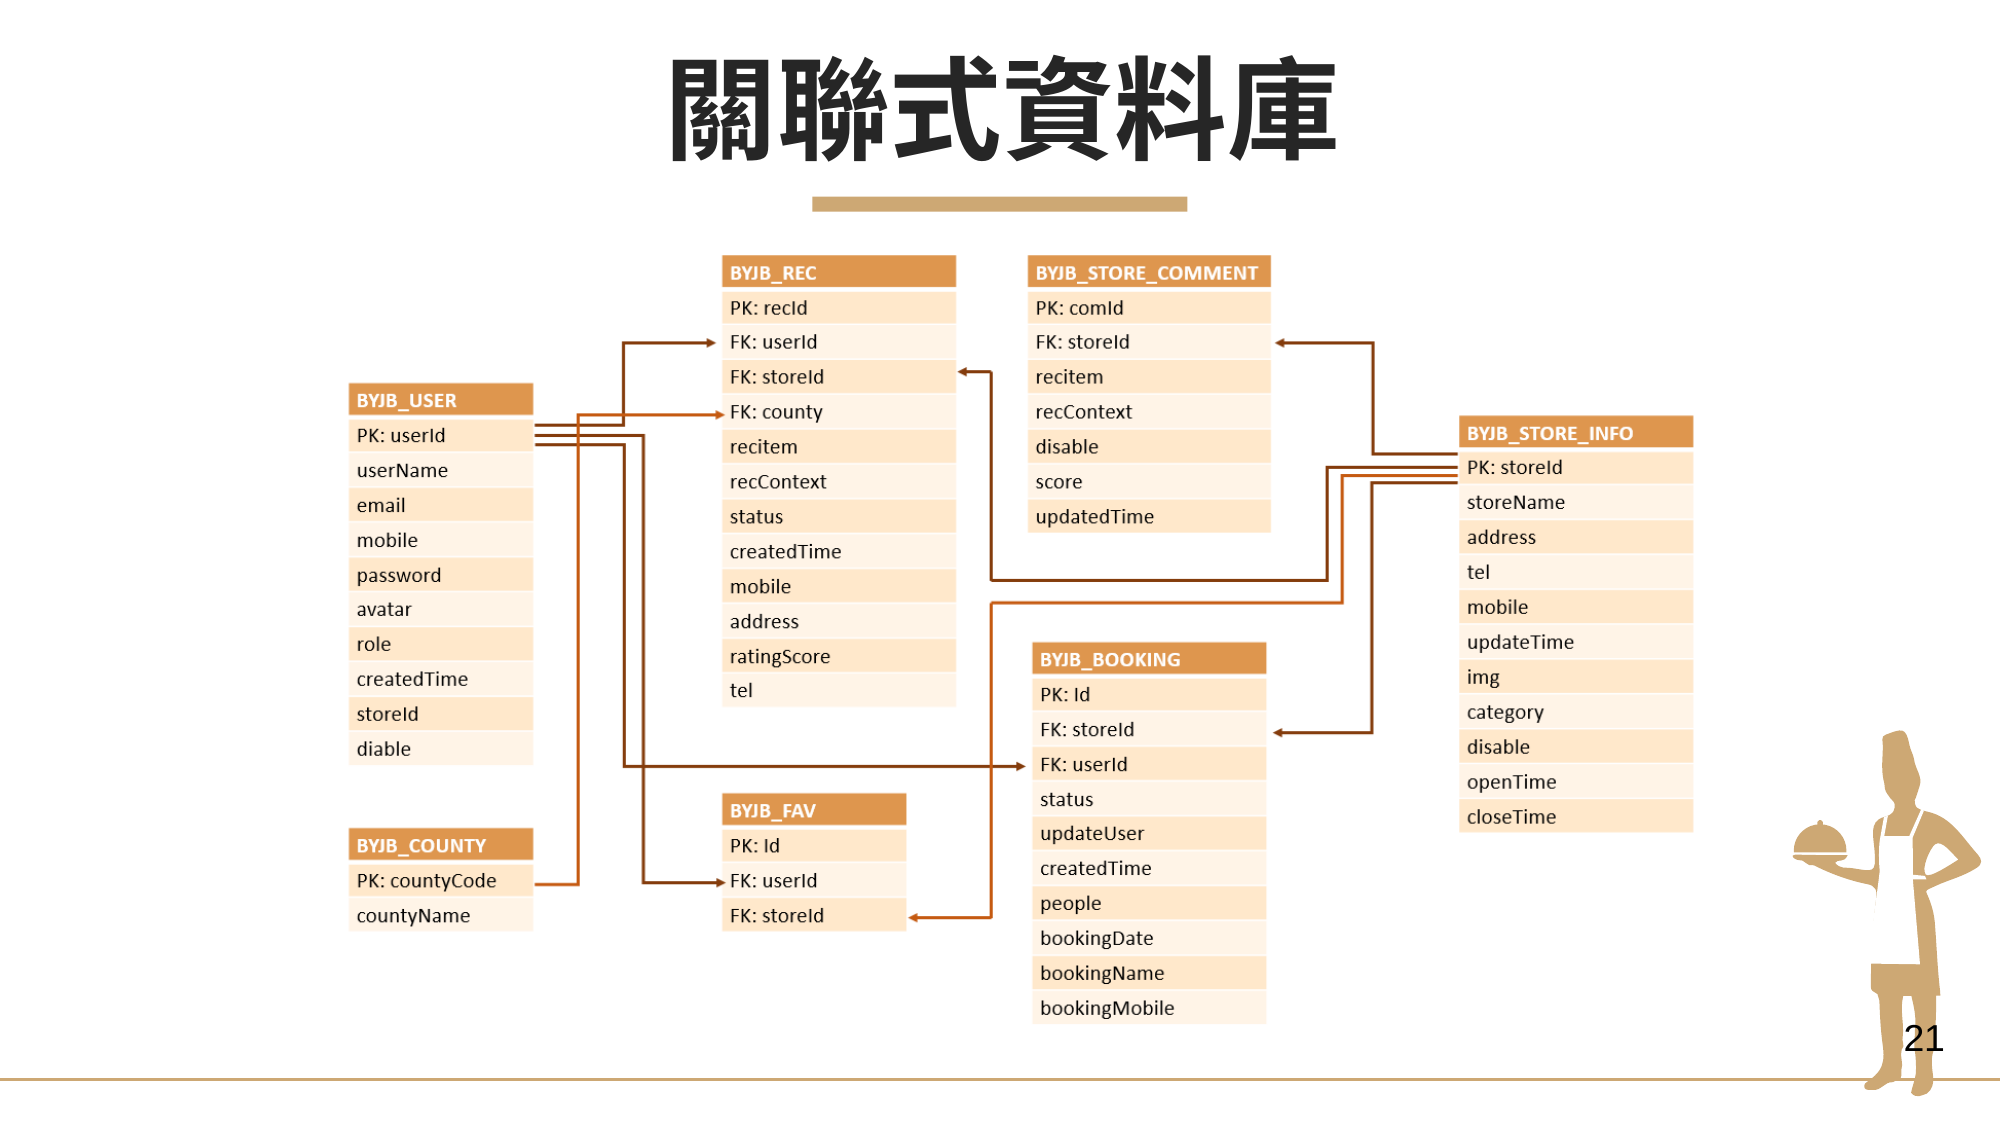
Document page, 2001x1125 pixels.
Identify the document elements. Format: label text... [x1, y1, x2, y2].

picture [253, 217, 1751, 1056]
list 關聯式資料庫 [53, 55, 1952, 175]
text_box 21 [1888, 1006, 1960, 1067]
